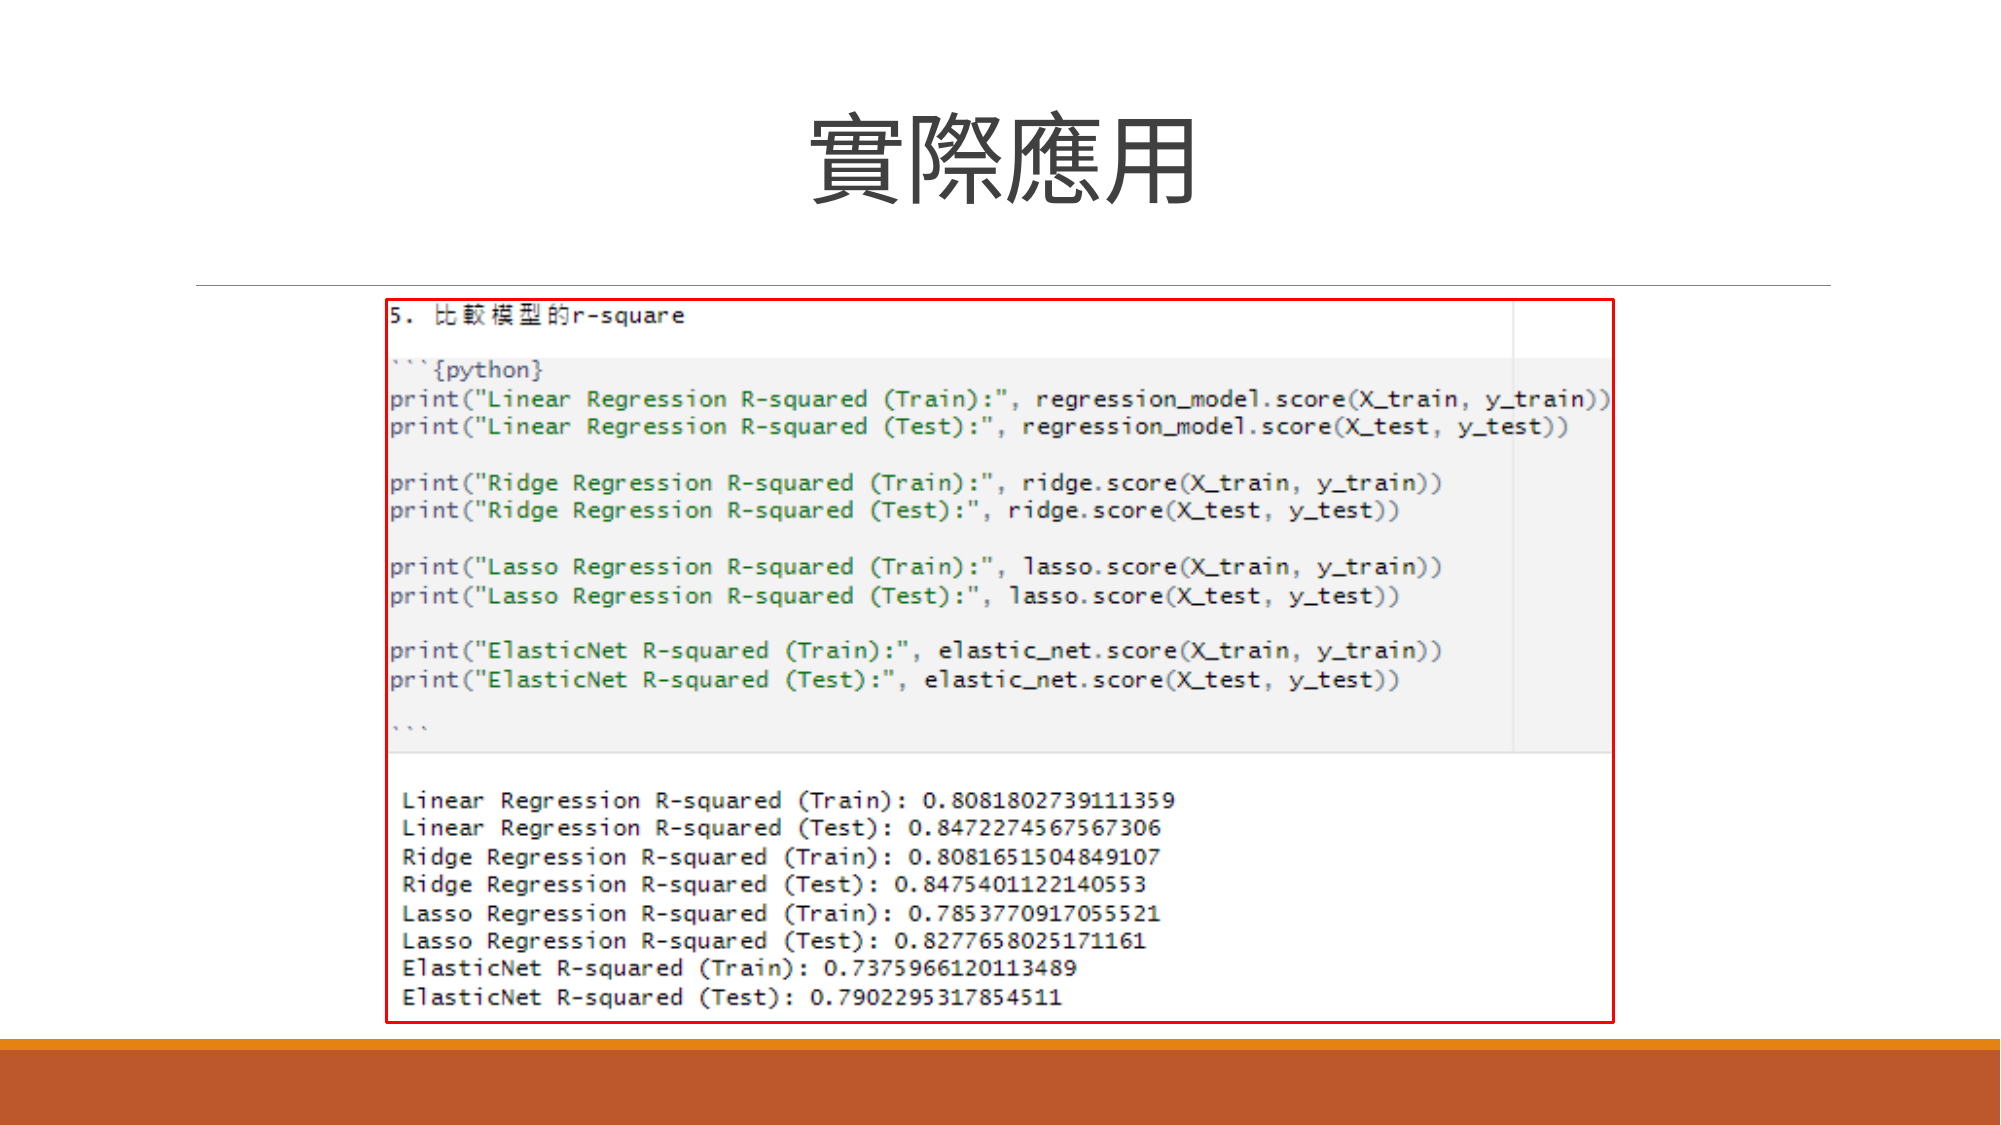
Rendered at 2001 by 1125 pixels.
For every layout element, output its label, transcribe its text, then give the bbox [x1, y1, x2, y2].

picture [387, 300, 1613, 1022]
title 實際應用 [180, 47, 1830, 285]
